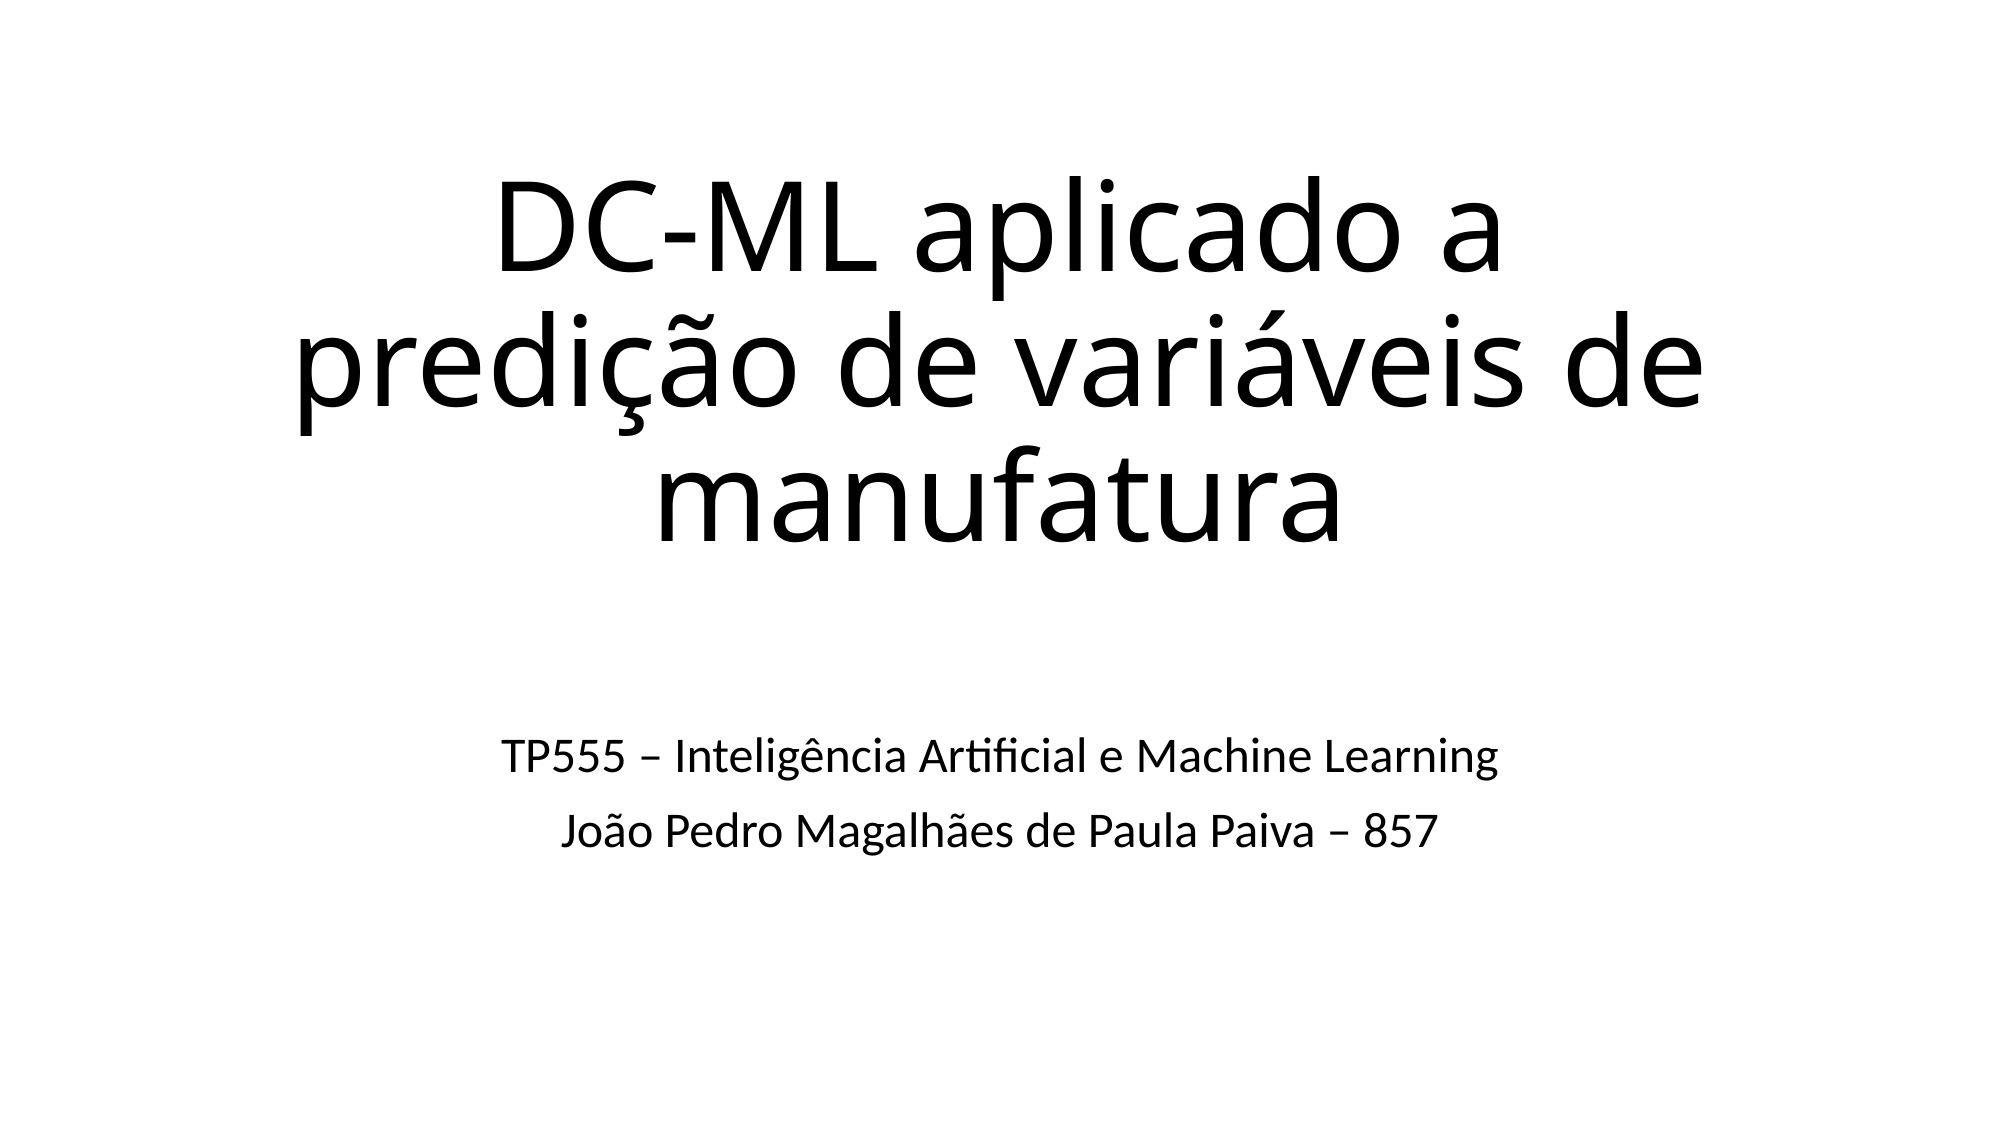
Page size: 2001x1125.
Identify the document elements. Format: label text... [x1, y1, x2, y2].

title DC-ML aplicado a predição de variáveis de manufatura [249, 184, 1750, 576]
subtitle TP555 – Inteligência Artificial e Machine Learning João Pedro Magalhães de Paula Paiva – 857 [249, 721, 1750, 994]
